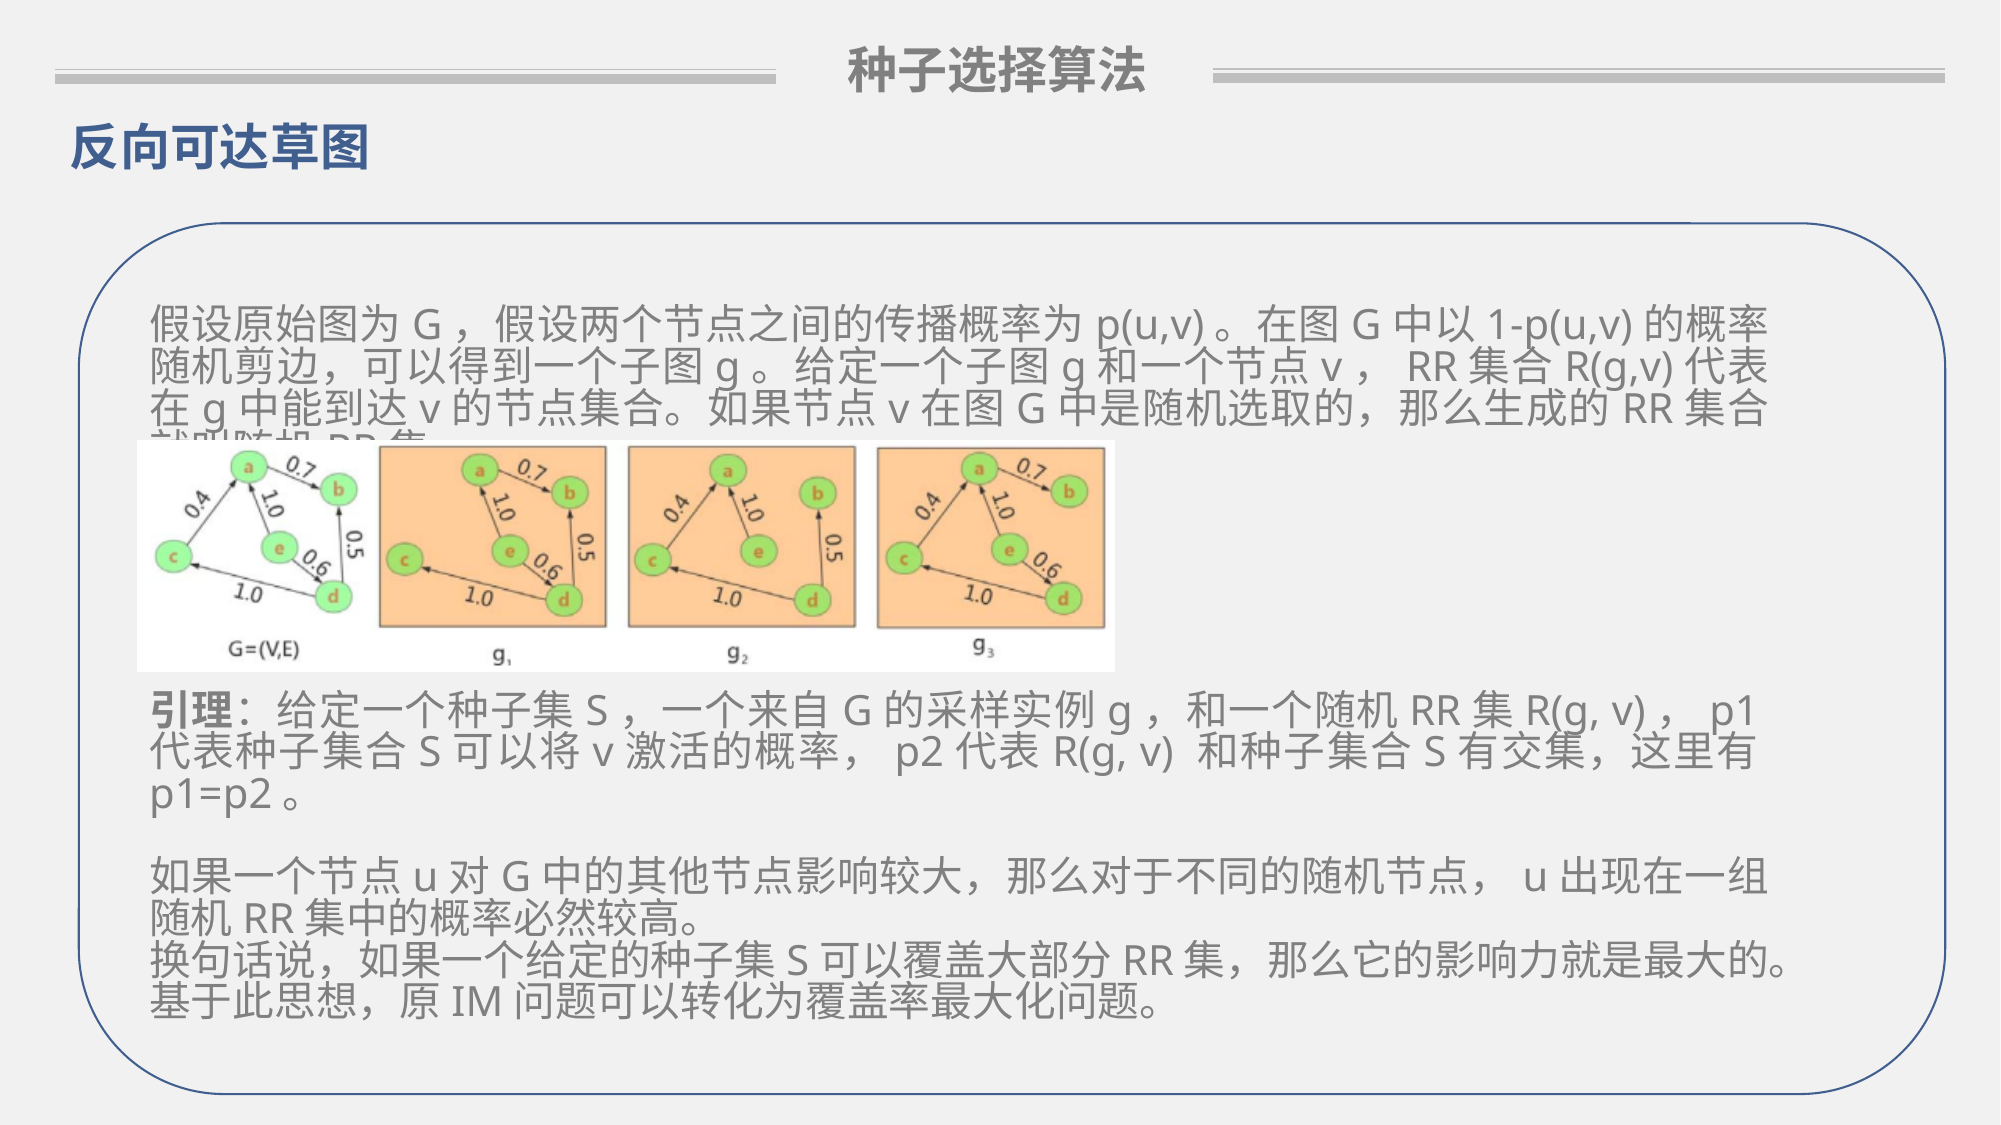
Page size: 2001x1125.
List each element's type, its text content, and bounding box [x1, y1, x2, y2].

text_box 引理：给定一个种子集S，一个来自G的采样实例g，和一个随机RR集R(g, v)，p1代表种子集合S可以将v激活的概率，p2代表R(g, v) 和种子集合S有交集，这里有p1=p2。 如果一个节点u对G中的其他节点影响较大，那么对于不同的随机节点，u出现在一组随机RR集中的概率必然较高。 换句话说，如果一个给定的种子集S可以覆盖大部分RR集，那么它的影响力就是最大的。基于此思想，原IM问题可以转化为覆盖率最大化问题。 [137, 685, 1781, 1031]
text_box [76, 221, 1948, 1097]
picture [137, 439, 1115, 672]
text_box 反向可达草图 [55, 108, 930, 184]
text_box 假设原始图为G，假设两个节点之间的传播概率为p(u,v)。在图G中以1-p(u,v)的概率随机剪边，可以得到一个子图g。给定一个子图g和一个节点v，RR集合R(g,v)代表在g中能到达v的节点集合。如果节点v在图G中是随机选取的，那么生成的RR集合就叫随机RR集。 [137, 300, 1781, 479]
text_box 种子选择算法 [782, 30, 1213, 106]
